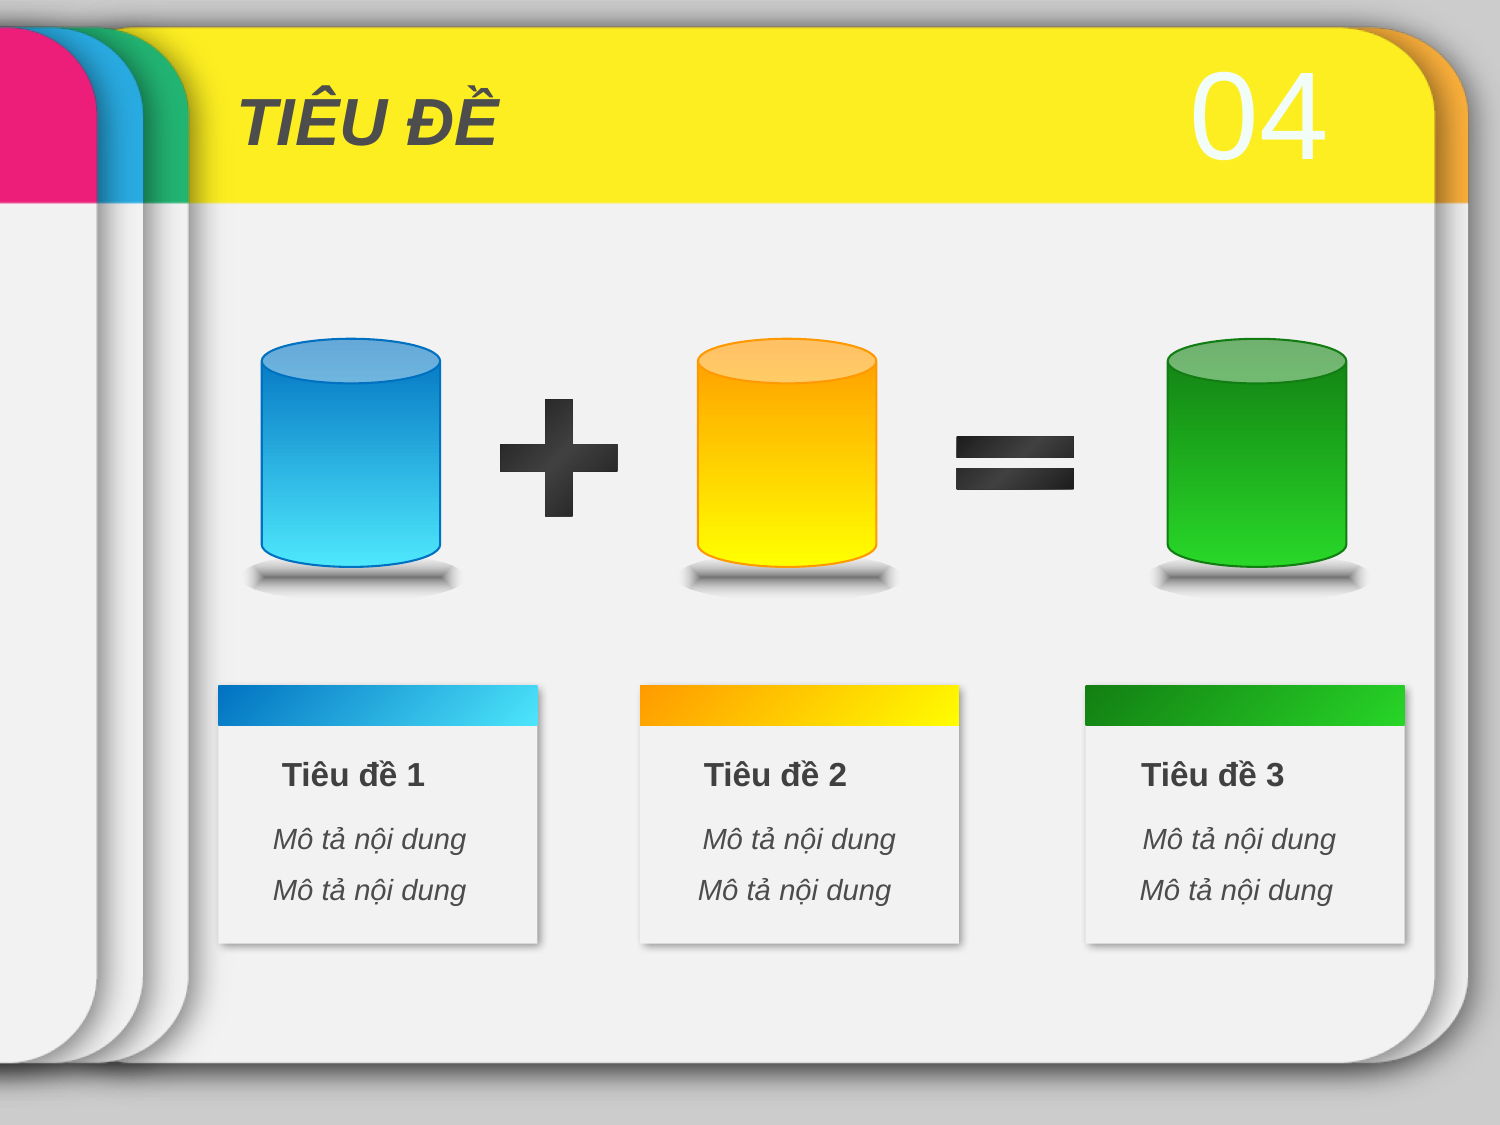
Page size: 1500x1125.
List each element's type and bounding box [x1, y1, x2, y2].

text_box [639, 685, 960, 944]
text_box [218, 685, 538, 944]
text_box [1085, 685, 1405, 944]
picture [0, 0, 1500, 1125]
